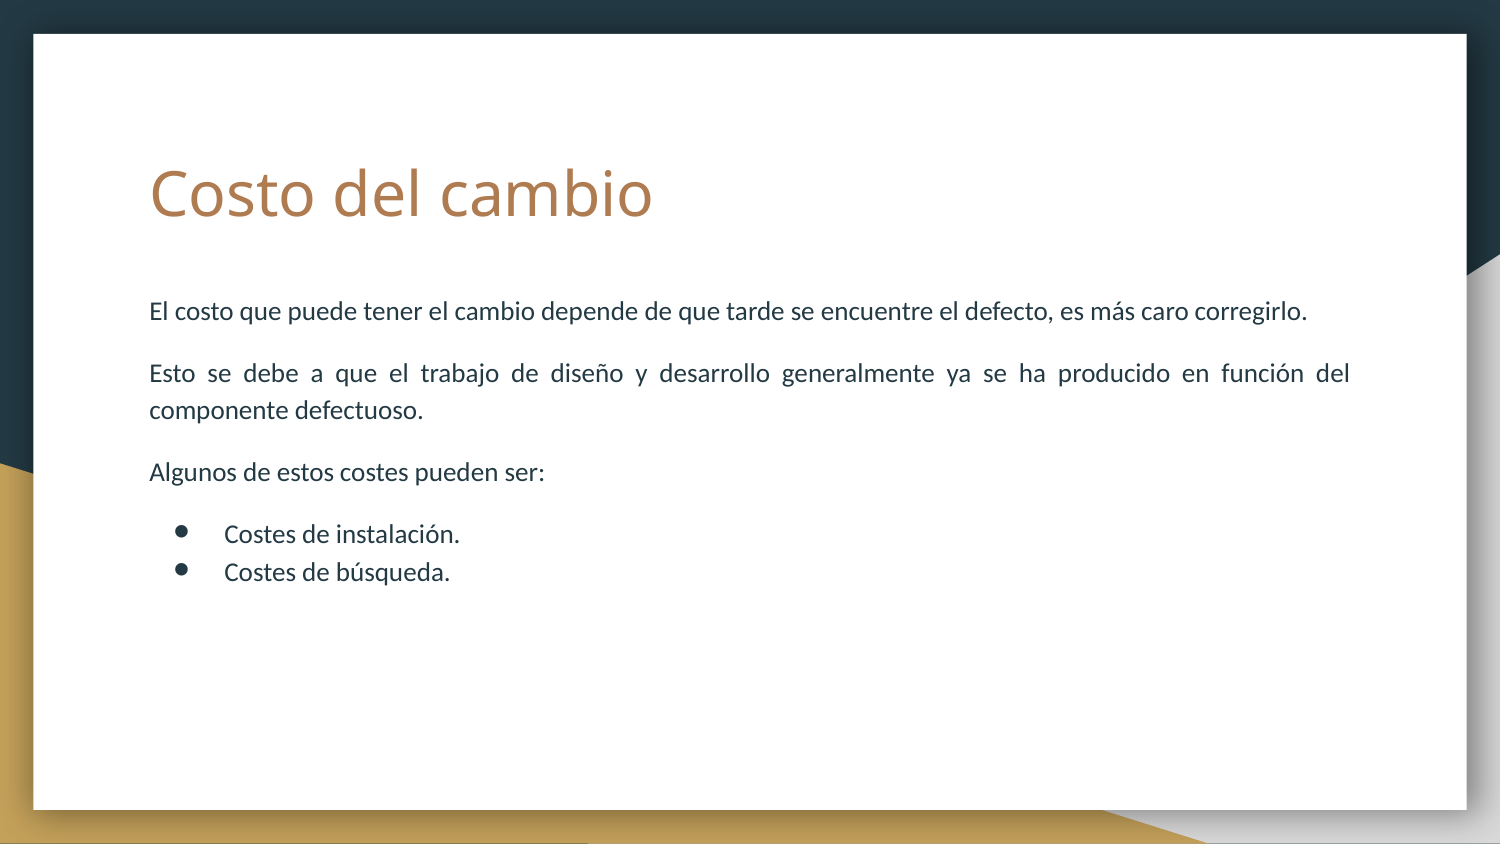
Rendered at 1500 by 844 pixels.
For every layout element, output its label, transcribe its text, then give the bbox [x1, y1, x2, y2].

title Costo del cambio [134, 138, 1366, 273]
list El costo que puede tener el cambio depende de que tarde se encuentre el defecto, es más caro corregirlo. Esto se debe a que el trabajo de diseño y desarrollo generalmente ya se ha producido en función del componente defectuoso. Algunos de estos costes pueden ser: Costes de instalación. Costes de búsqueda. [134, 273, 1366, 675]
